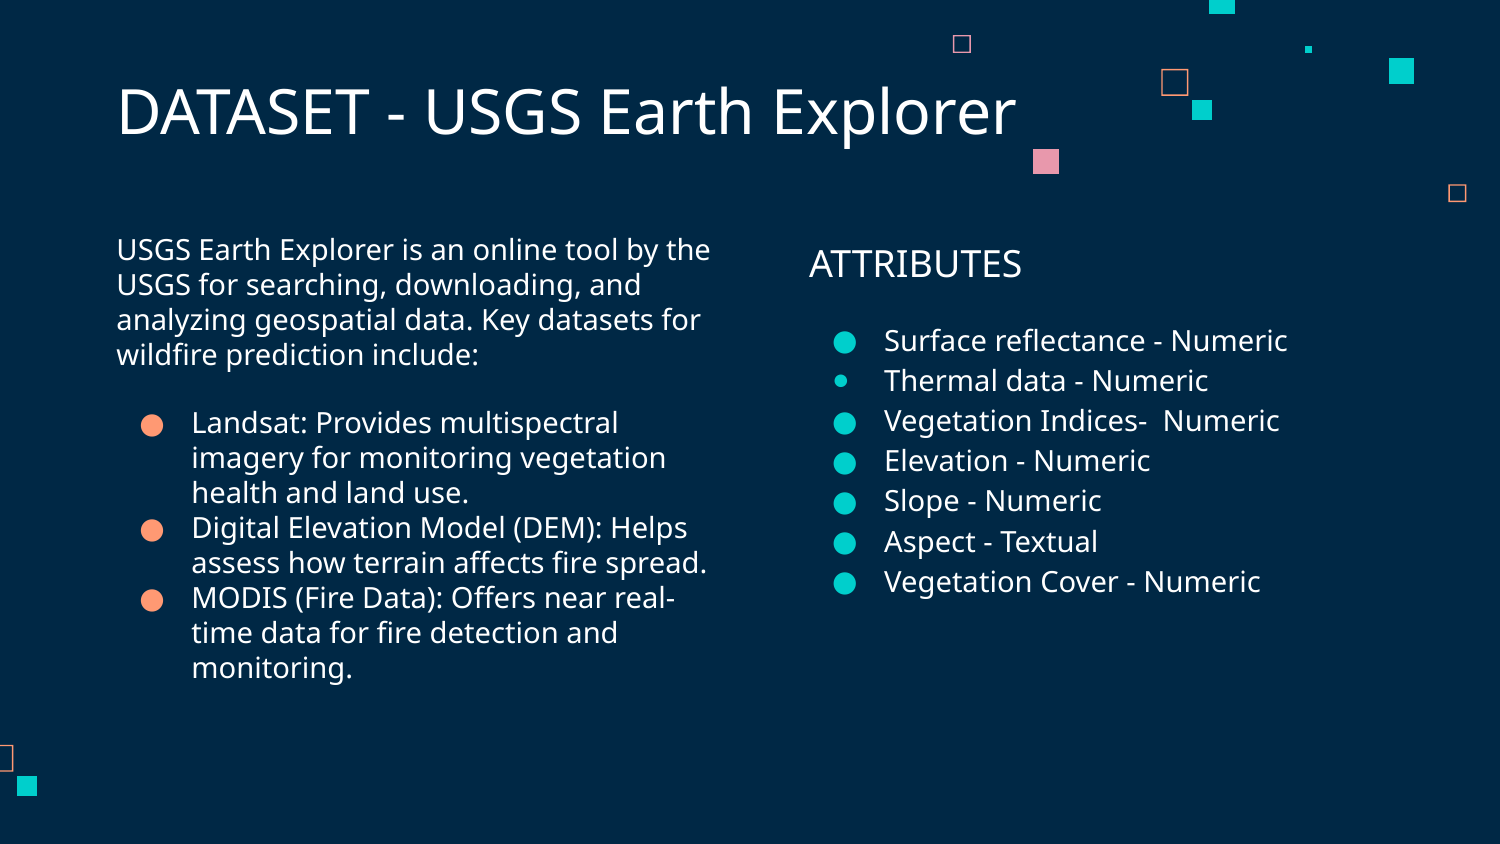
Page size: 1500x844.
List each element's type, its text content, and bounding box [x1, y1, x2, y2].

title DATASET - USGS Earth Explorer [101, 67, 1150, 163]
list USGS Earth Explorer is an online tool by the USGS for searching, downloading, and analyzing geospatial data. Key datasets for wildfire prediction include: Landsat: Provides multispectral imagery for monitoring vegetation health and land use. Digital Elevation Model (DEM): Helps assess how terrain affects fire spread. MODIS (Fire Data): Offers near real-time data for fire detection and monitoring. [101, 216, 743, 732]
list ATTRIBUTES Surface reflectance - Numeric Thermal data - Numeric Vegetation Indices- Numeric Elevation - Numeric Slope - Numeric Aspect - Textual Vegetation Cover - Numeric [794, 216, 1436, 719]
